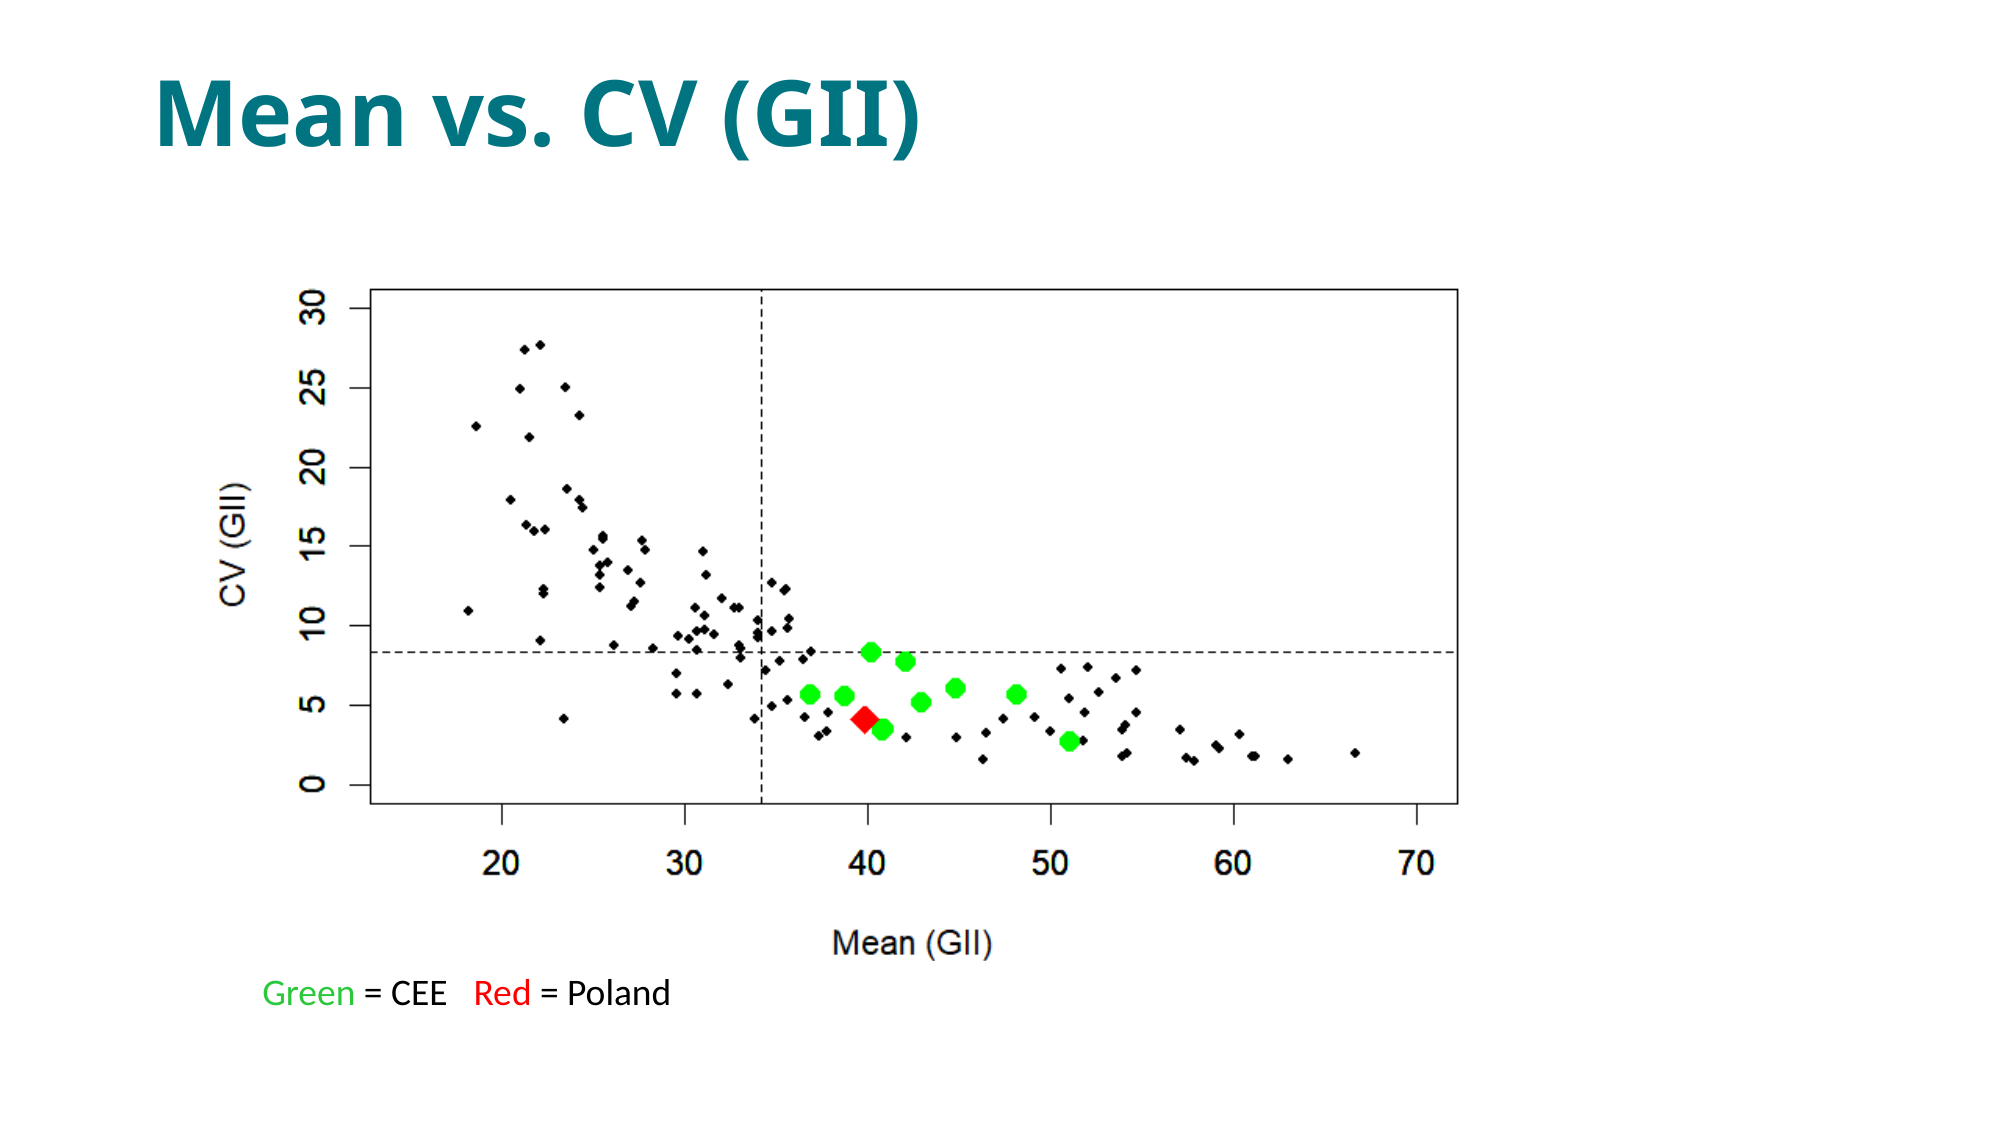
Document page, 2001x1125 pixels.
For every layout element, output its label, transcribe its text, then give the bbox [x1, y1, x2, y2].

picture [209, 222, 1540, 961]
text_box Mean vs. CV (GII) [137, 59, 1863, 278]
text_box Green = CEE Red = Poland [247, 961, 925, 1021]
